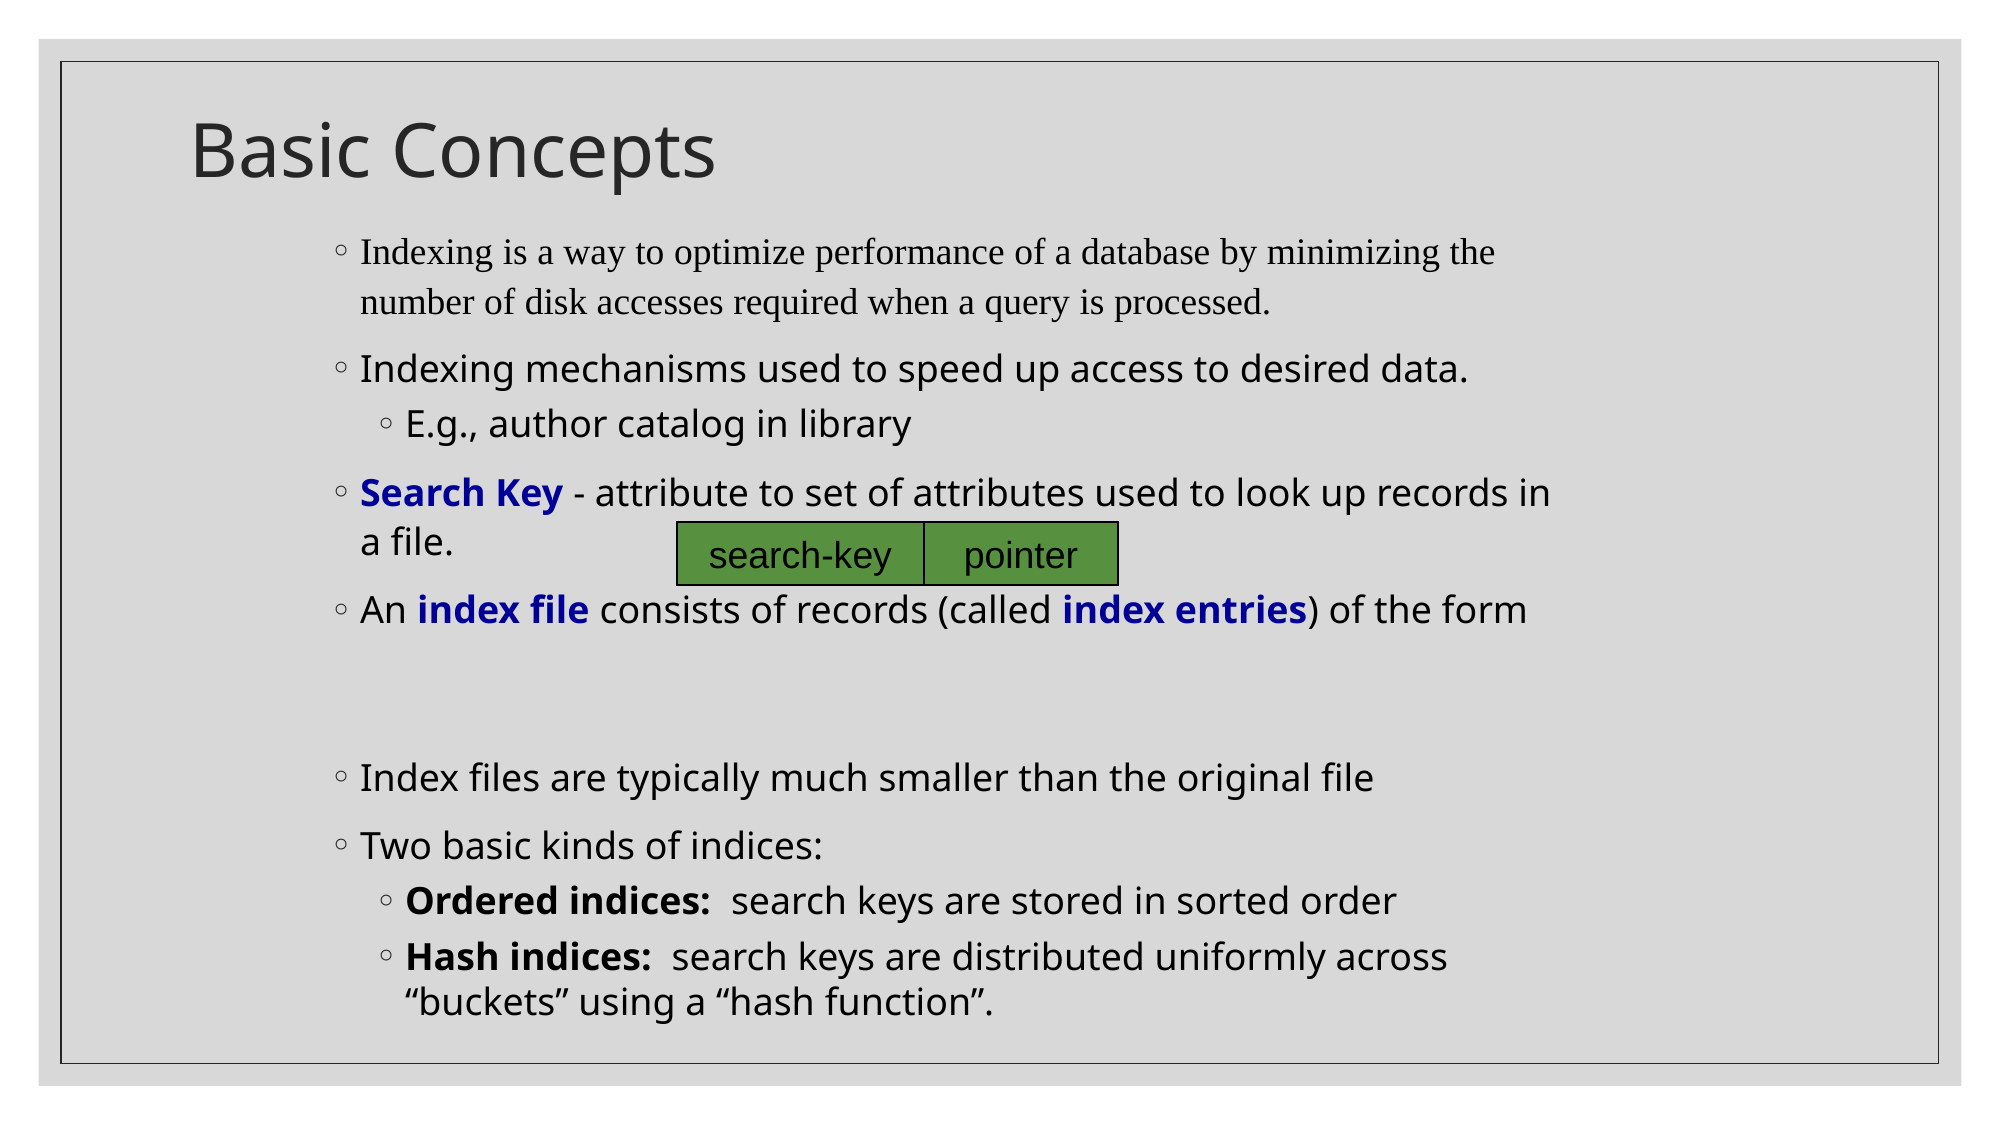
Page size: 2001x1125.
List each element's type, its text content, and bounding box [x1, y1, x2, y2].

list Indexing is a way to optimize performance of a database by minimizing the number of disk accesses required when a query is processed. Indexing mechanisms used to speed up access to desired data. E.g., author catalog in library Search Key - attribute to set of attributes used to look up records in a file. An index file consists of records (called index entries) of the form Index files are typically much smaller than the original file Two basic kinds of indices: Ordered indices: search keys are stored in sorted order Hash indices: search keys are distributed uniformly across “buckets” using a “hash function”. [315, 215, 1579, 1069]
title Basic Concepts [174, 105, 1825, 203]
text_box search-key [676, 521, 923, 585]
text_box pointer [923, 521, 1119, 585]
